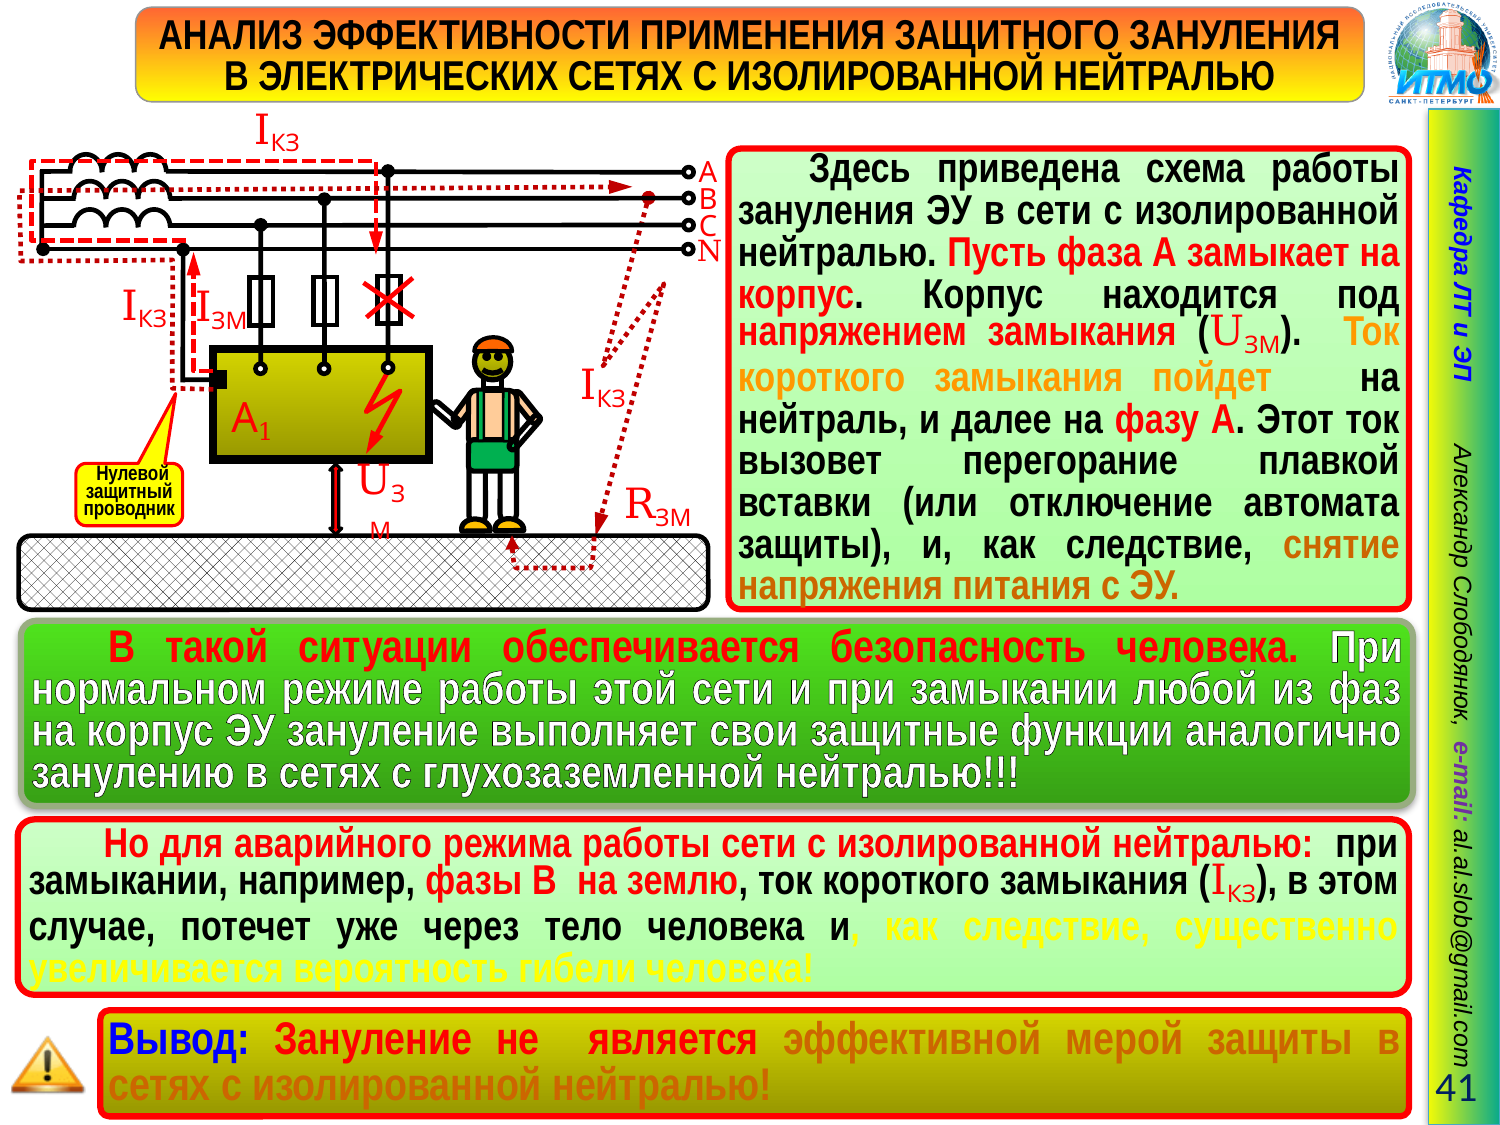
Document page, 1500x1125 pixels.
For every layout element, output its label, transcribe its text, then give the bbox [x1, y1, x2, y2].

text_box Здесь приведена схема работы зануления ЭУ в сети с изолированной нейтралью. Пусть фаза А замыкает на корпус. Корпус находится под напряжением замыкания (UЗМ). Ток короткого замыкания пойдет на нейтраль, и далее на фазу А. Этот ток вызовет перегорание плавкой вставки (или отключение автомата защиты), и, как следствие, снятие напряжения питания с ЭУ. [728, 148, 1376, 610]
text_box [1382, 0, 1500, 1125]
text_box АНАЛИЗ ЭФФЕКТИВНОСТИ ПРИМЕНЕНИЯ ЗАЩИТНОГО ЗАНУЛЕНИЯ В ЭЛЕКТРИЧЕСКИХ СЕТЯХ С ИЗОЛИРОВАННОЙ НЕЙТРАЛЬЮ [135, 7, 1365, 102]
text_box В такой ситуации обеспечивается безопасность человека. При нормальном режиме работы этой сети и при замыкании любой из фаз на корпус ЭУ зануление выполняет свои защитные функции аналогично занулению в сетях с глухозаземленной нейтралью!!! [20, 620, 1376, 807]
text_box Но для аварийного режима работы сети с изолированной нейтралью: при замыкании, например, фазы B на землю, ток короткого замыкания (IКЗ), в этом случае, потечет уже через тело человека и, как следствие, существенно увеличивается вероятность гибели человека! [17, 819, 1376, 995]
picture [10, 1030, 86, 1107]
text_box Вывод: Зануление не является эффективной мерой защиты в сетях с изолированной нейтралью! [100, 1010, 1376, 1117]
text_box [18, 115, 722, 610]
